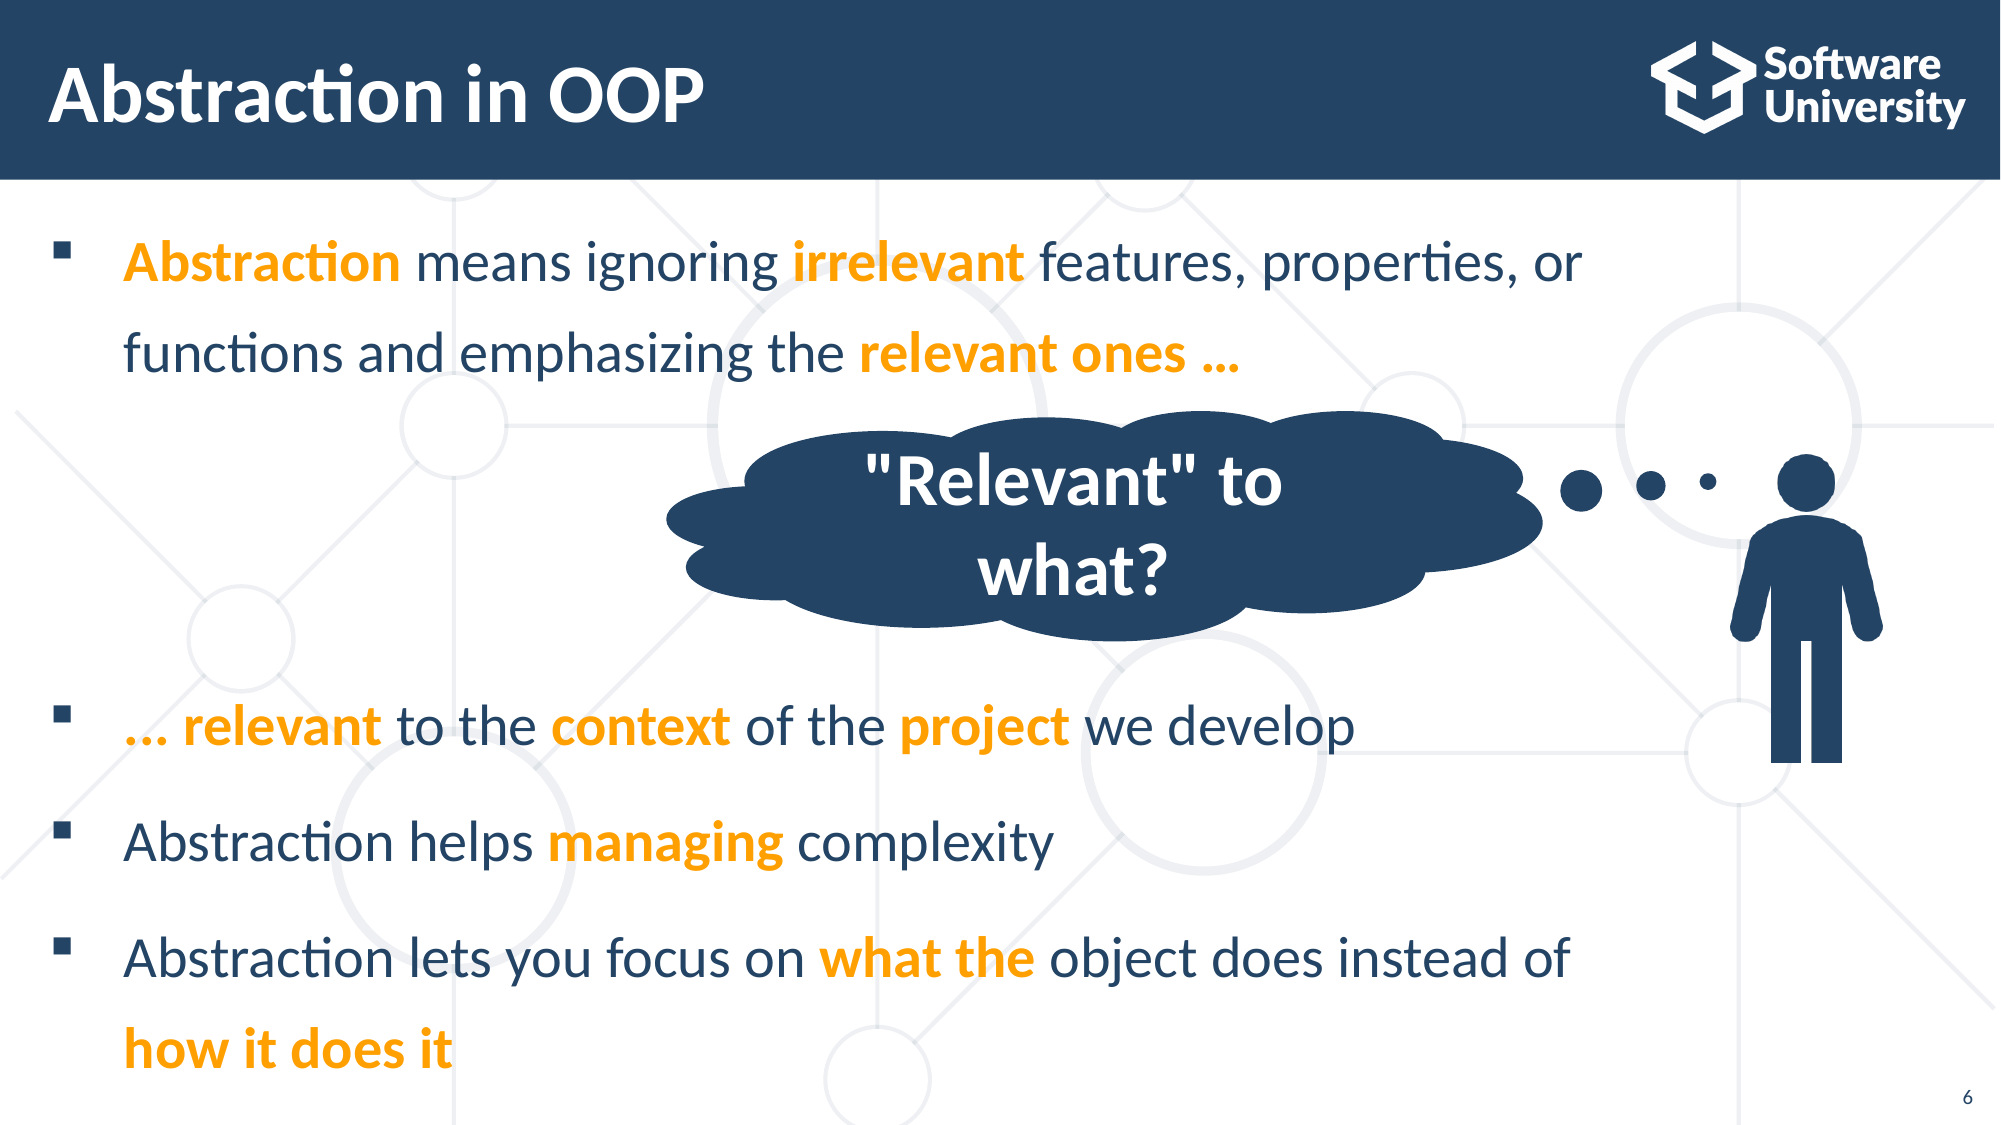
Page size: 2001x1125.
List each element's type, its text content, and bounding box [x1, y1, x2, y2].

picture [1651, 41, 1966, 134]
title Abstraction in OOP [31, 16, 1625, 162]
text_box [668, 412, 1969, 772]
list Abstraction means ignoring irrelevant features, properties, or functions and emphasizing the relevant ones … ... relevant to the context of the project we develop Abstraction helps managing complexity Abstraction lets you focus on what the object does instead of how it does it [31, 196, 1969, 1109]
text_box 6 [1927, 1067, 1989, 1117]
